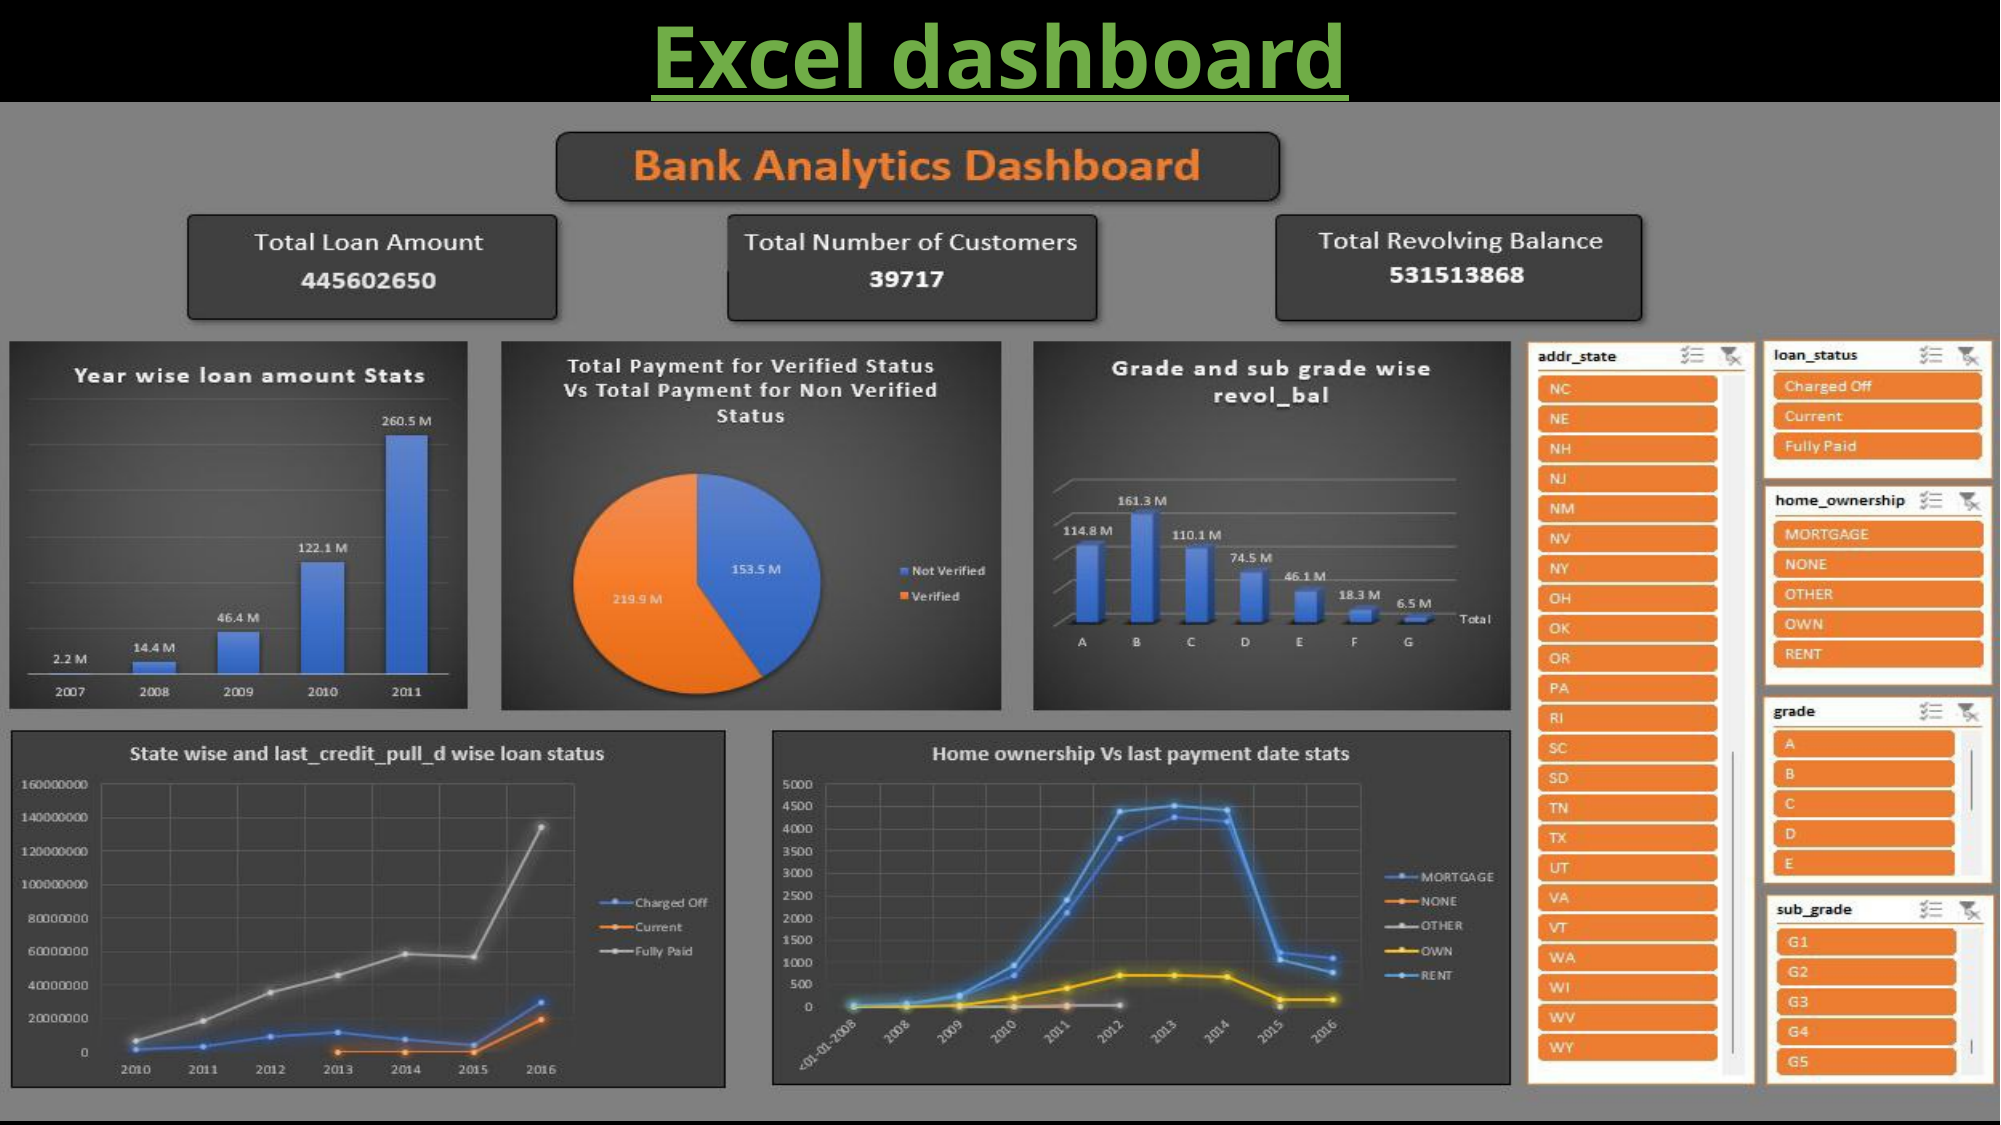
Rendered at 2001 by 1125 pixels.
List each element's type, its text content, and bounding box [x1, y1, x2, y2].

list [0, 102, 2000, 1121]
title Excel dashboard [137, 6, 1863, 102]
